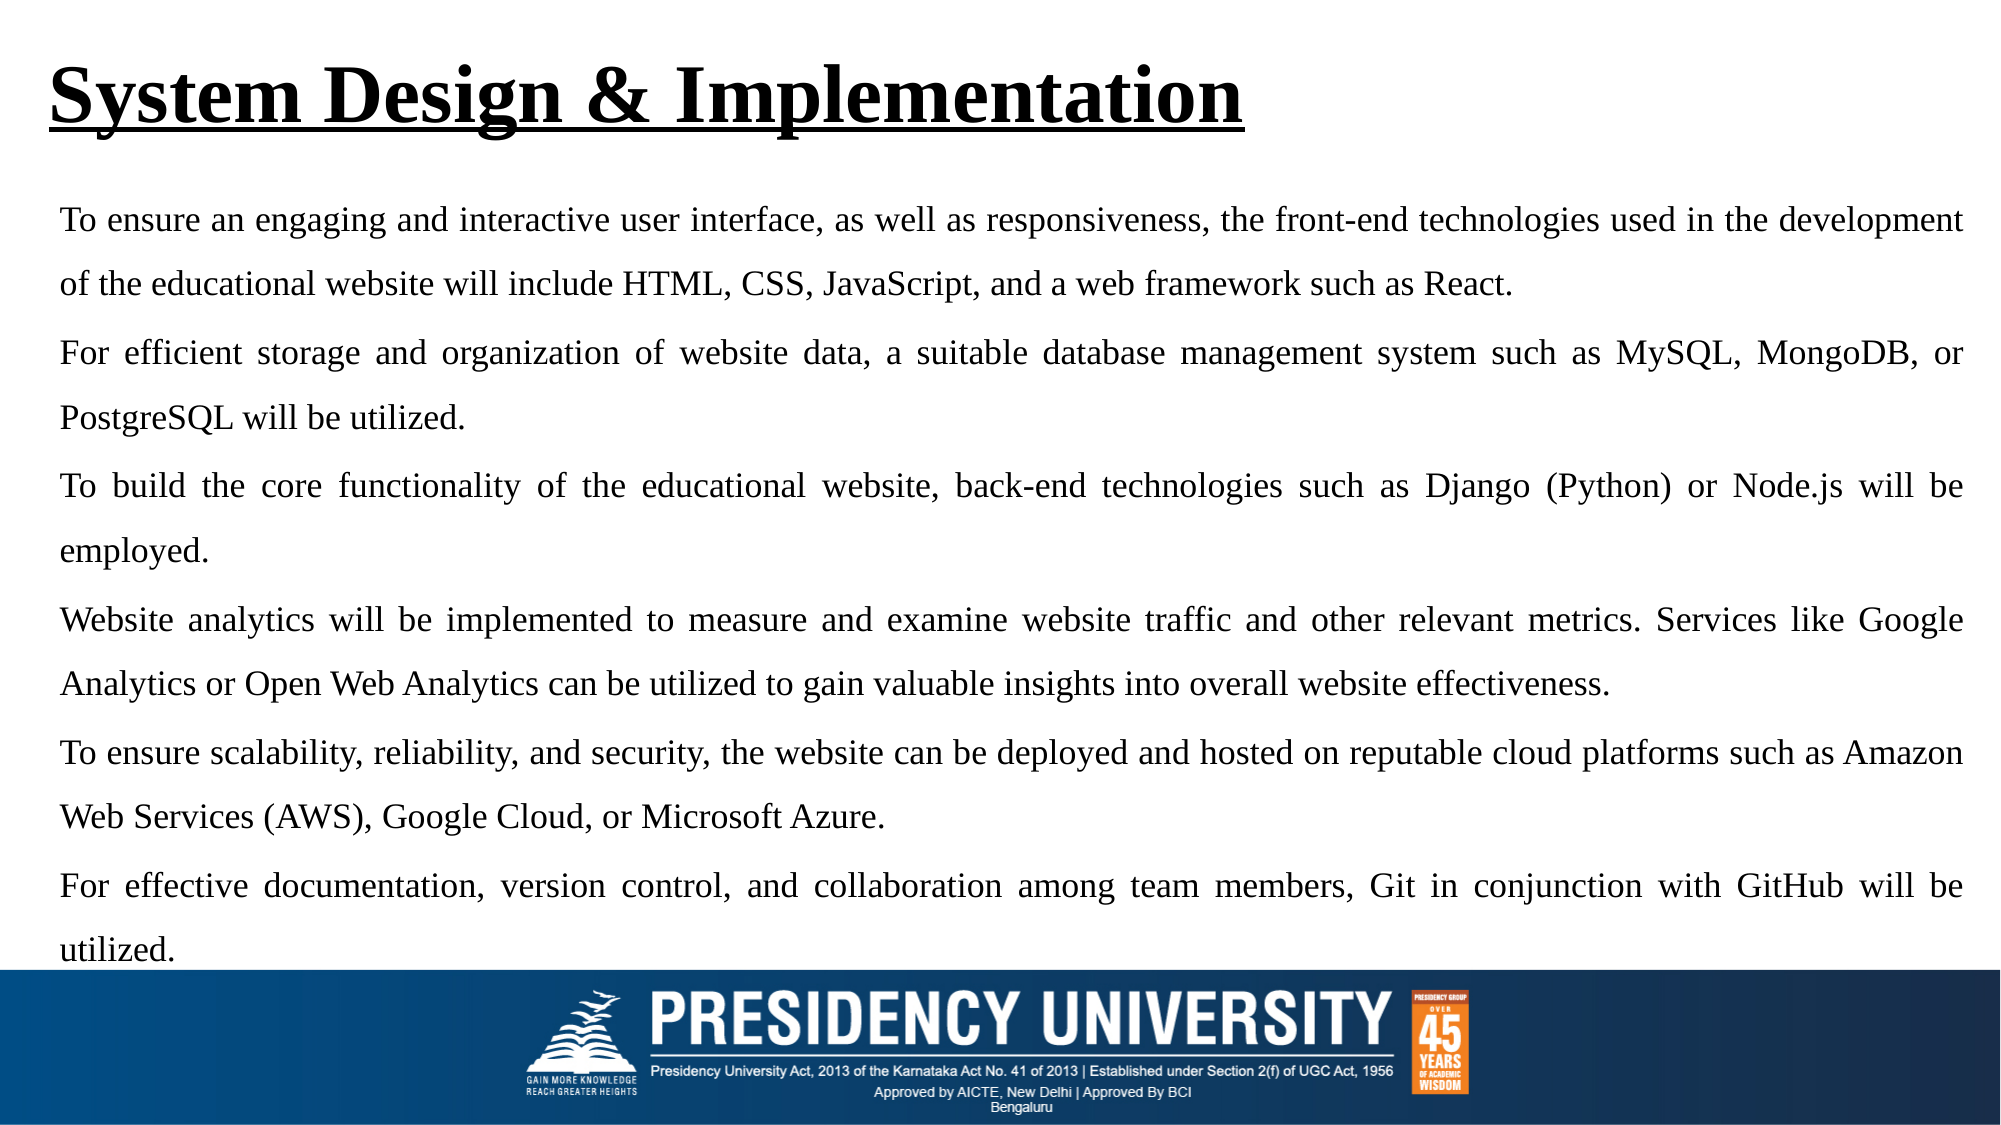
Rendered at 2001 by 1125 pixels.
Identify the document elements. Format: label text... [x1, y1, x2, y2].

title System Design & Implementation [33, 24, 1759, 166]
list To ensure an engaging and interactive user interface, as well as responsiveness, the front-end technologies used in the development of the educational website will include HTML, CSS, JavaScript, and a web framework such as React. For efficient storage and organization of website data, a suitable database management system such as MySQL, MongoDB, or PostgreSQL will be utilized. To build the core functionality of the educational website, back-end technologies such as Django (Python) or Node.js will be employed. Website analytics will be implemented to measure and examine website traffic and other relevant metrics. Services like Google Analytics or Open Web Analytics can be utilized to gain valuable insights into overall website effectiveness. To ensure scalability, reliability, and security, the website can be deployed and hosted on reputable cloud platforms such as Amazon Web Services (AWS), Google Cloud, or Microsoft Azure. For effective documentation, version control, and collaboration among team members, Git in conjunction with GitHub will be utilized. [0, 166, 1981, 1101]
picture [0, 0, 2001, 1125]
